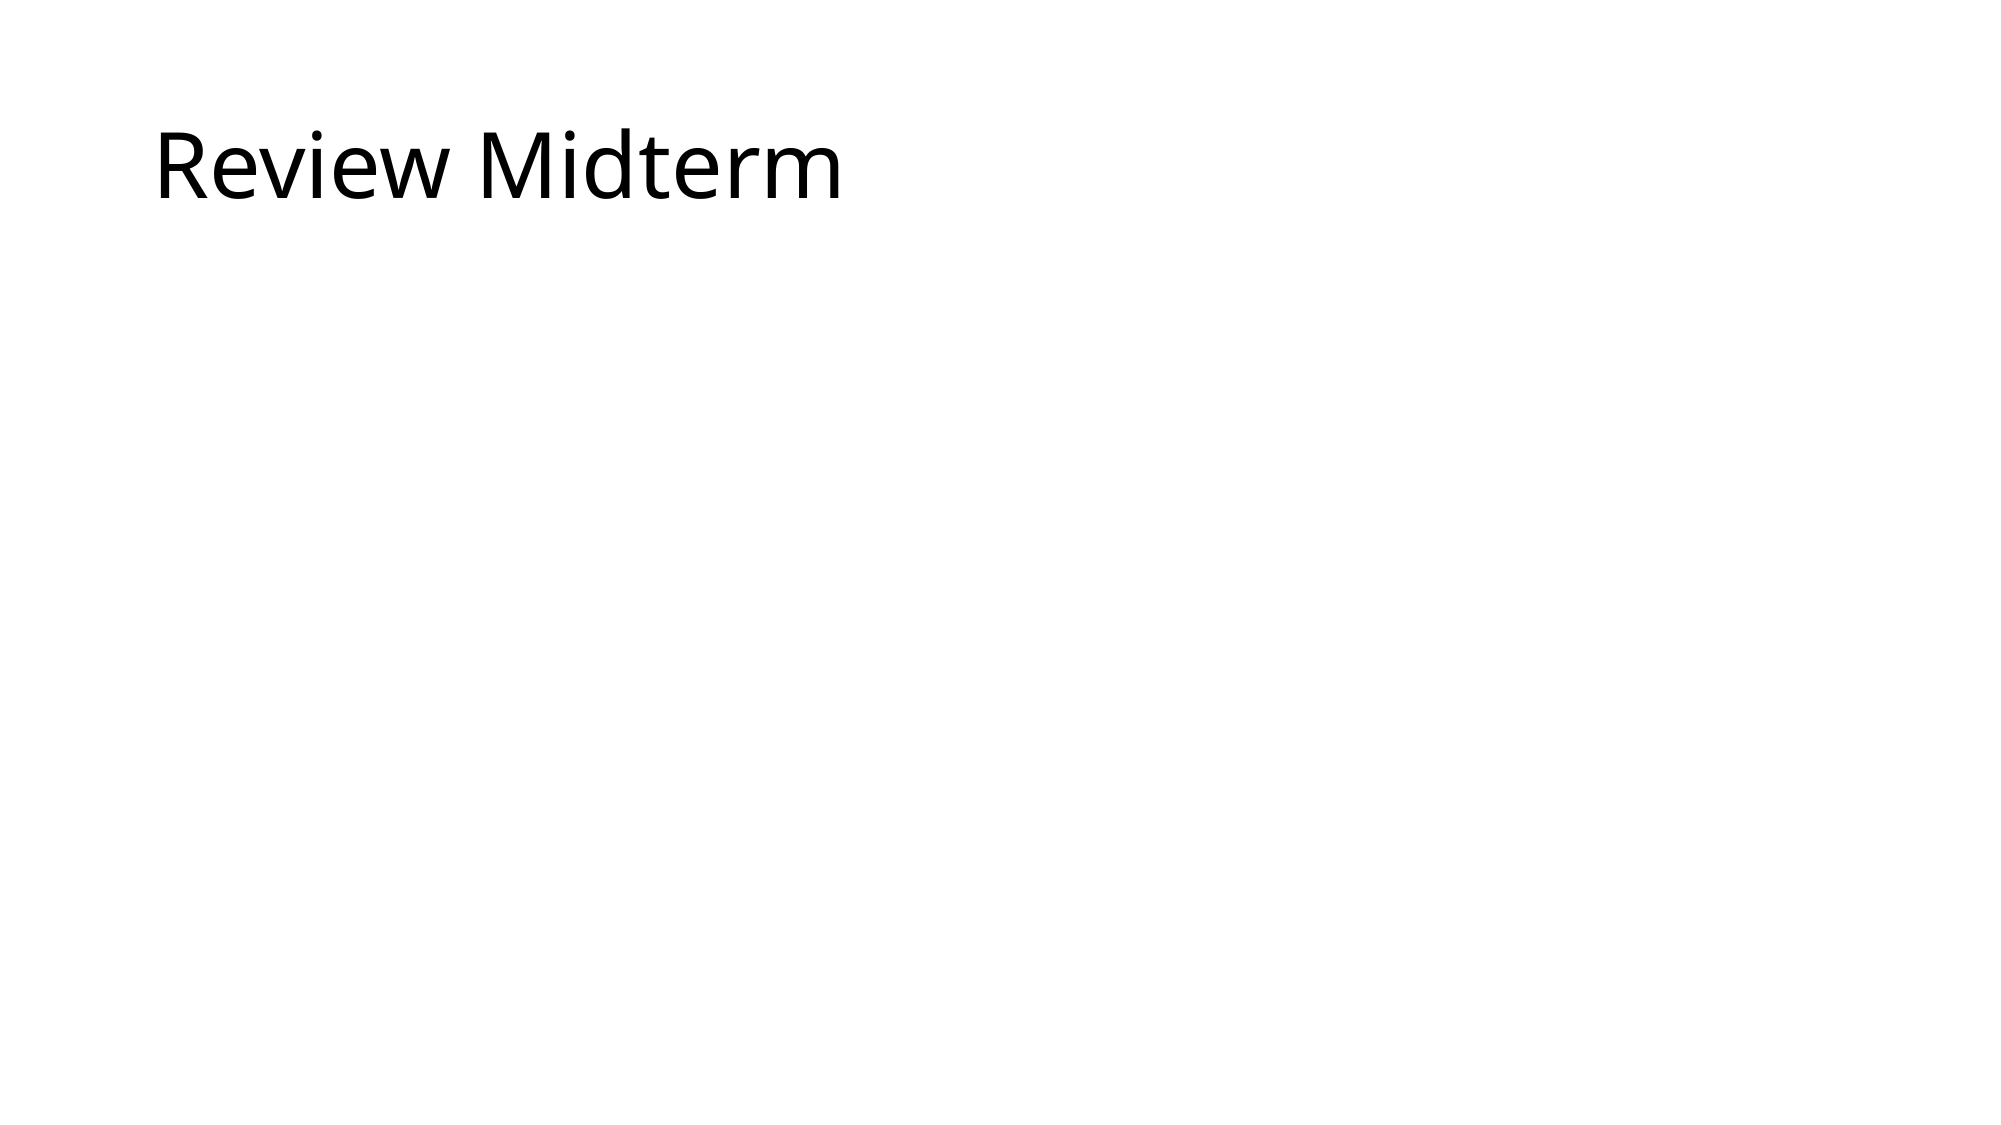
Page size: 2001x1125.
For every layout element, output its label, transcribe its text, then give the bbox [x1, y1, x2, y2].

title Review Midterm [137, 59, 1863, 278]
